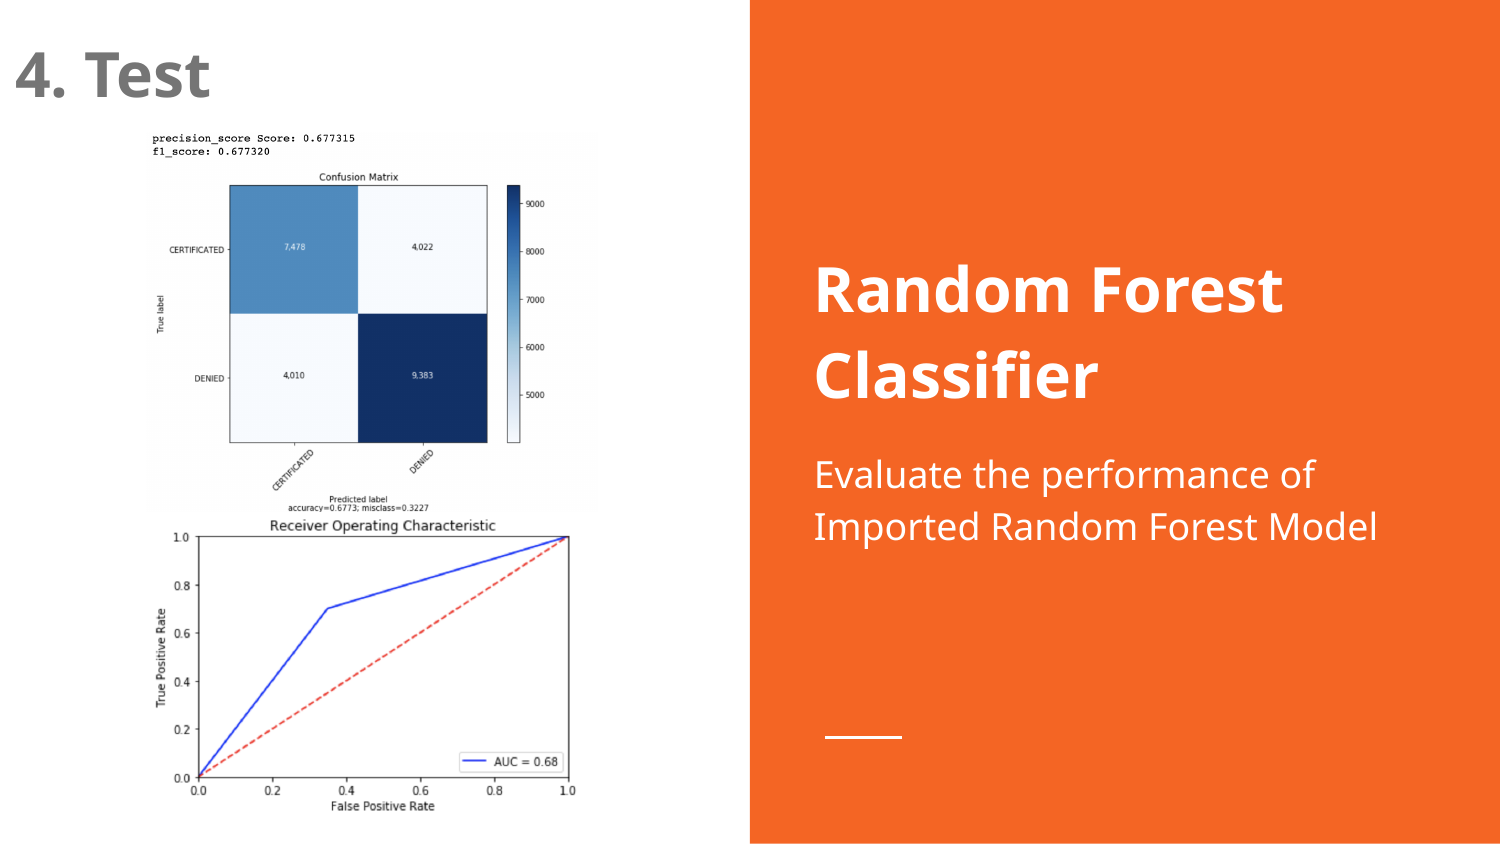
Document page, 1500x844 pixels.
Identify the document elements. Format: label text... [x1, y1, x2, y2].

list Random Forest Classifier Evaluate the performance of Imported Random Forest Model [798, 132, 1461, 655]
text_box 4. Test [0, 0, 982, 125]
picture [145, 132, 632, 825]
